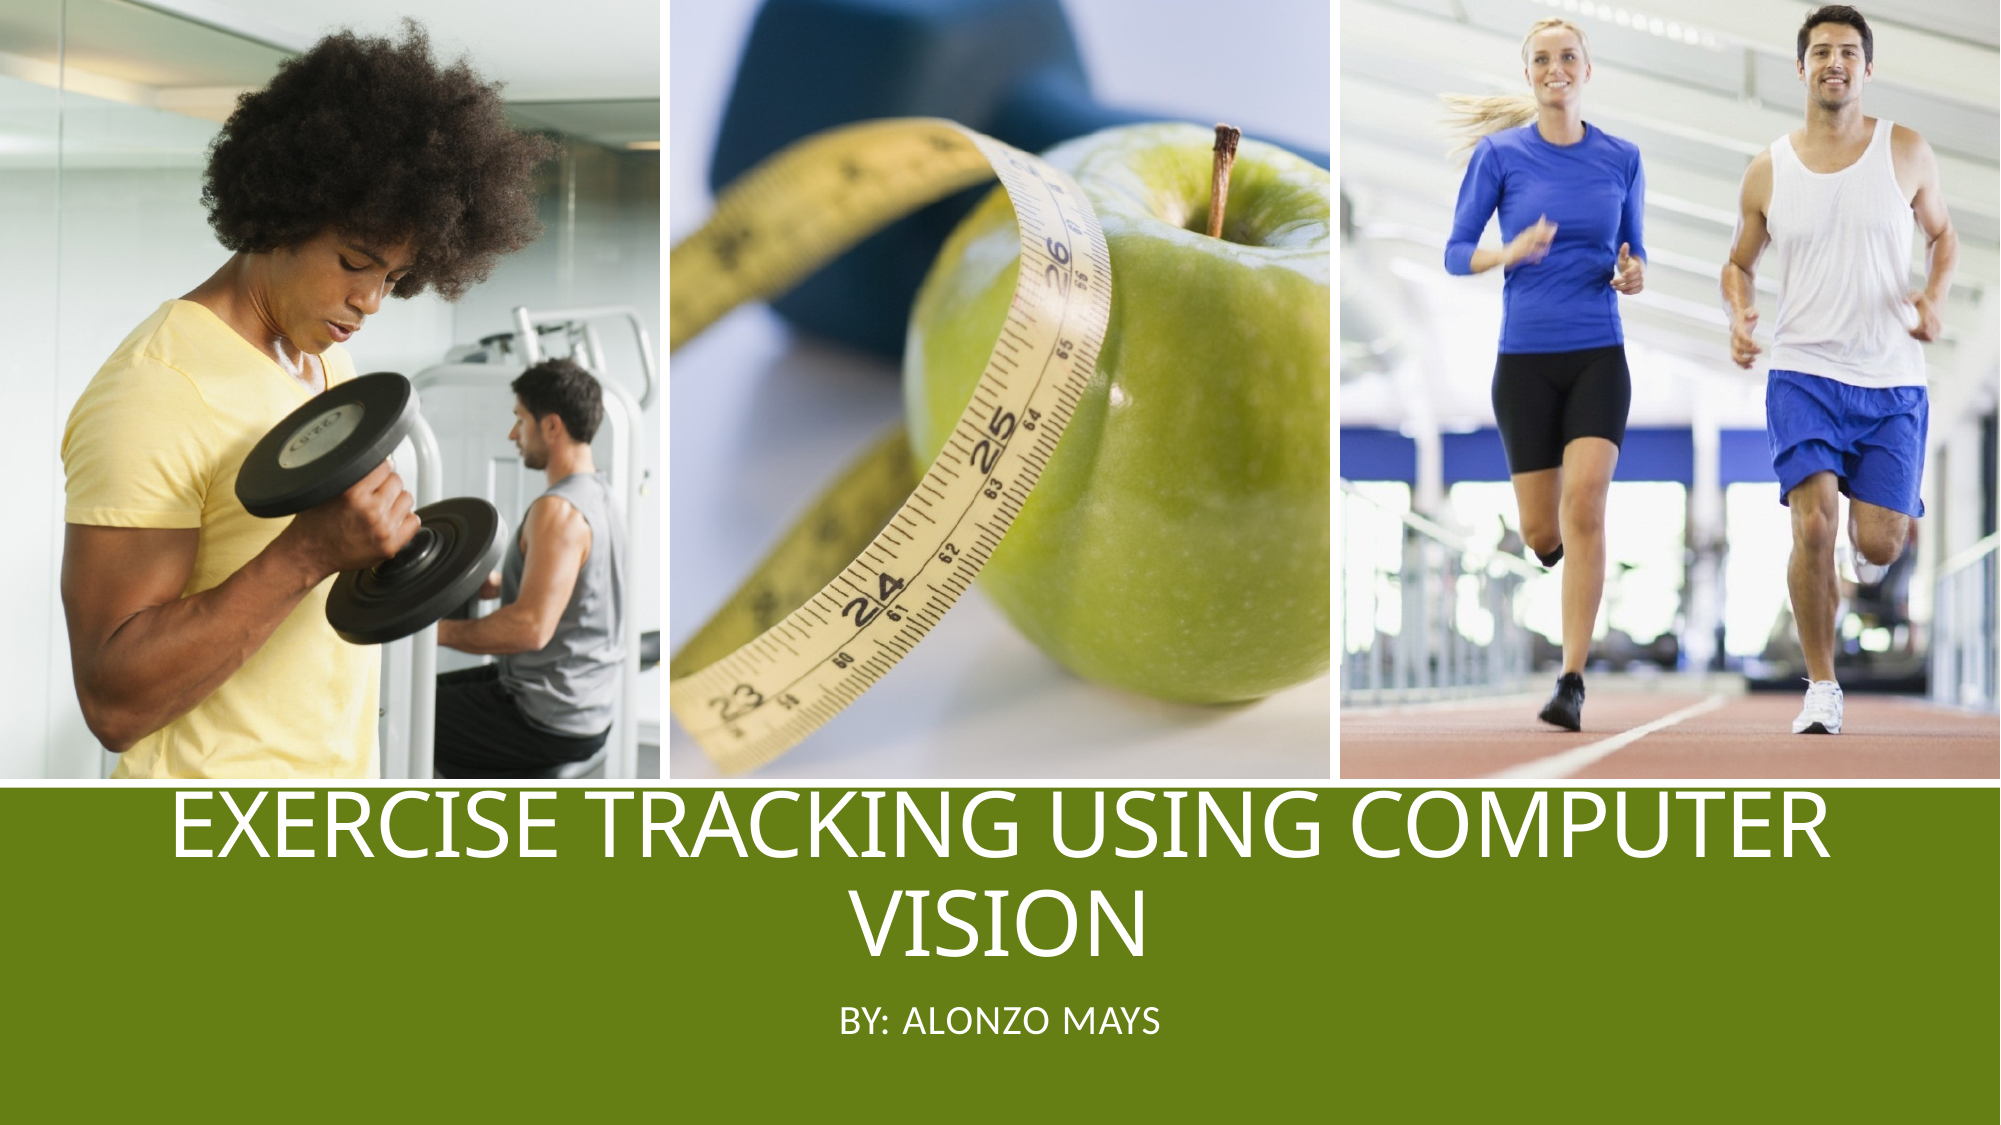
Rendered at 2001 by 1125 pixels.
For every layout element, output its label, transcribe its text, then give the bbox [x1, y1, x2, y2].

subtitle BY: ALONZO MAYS [87, 991, 1913, 1086]
title EXERCISE TRACKING USING COMPUTER VISION [87, 834, 1913, 985]
picture [669, 0, 1330, 779]
picture [1339, 0, 2000, 779]
picture [0, 0, 660, 779]
